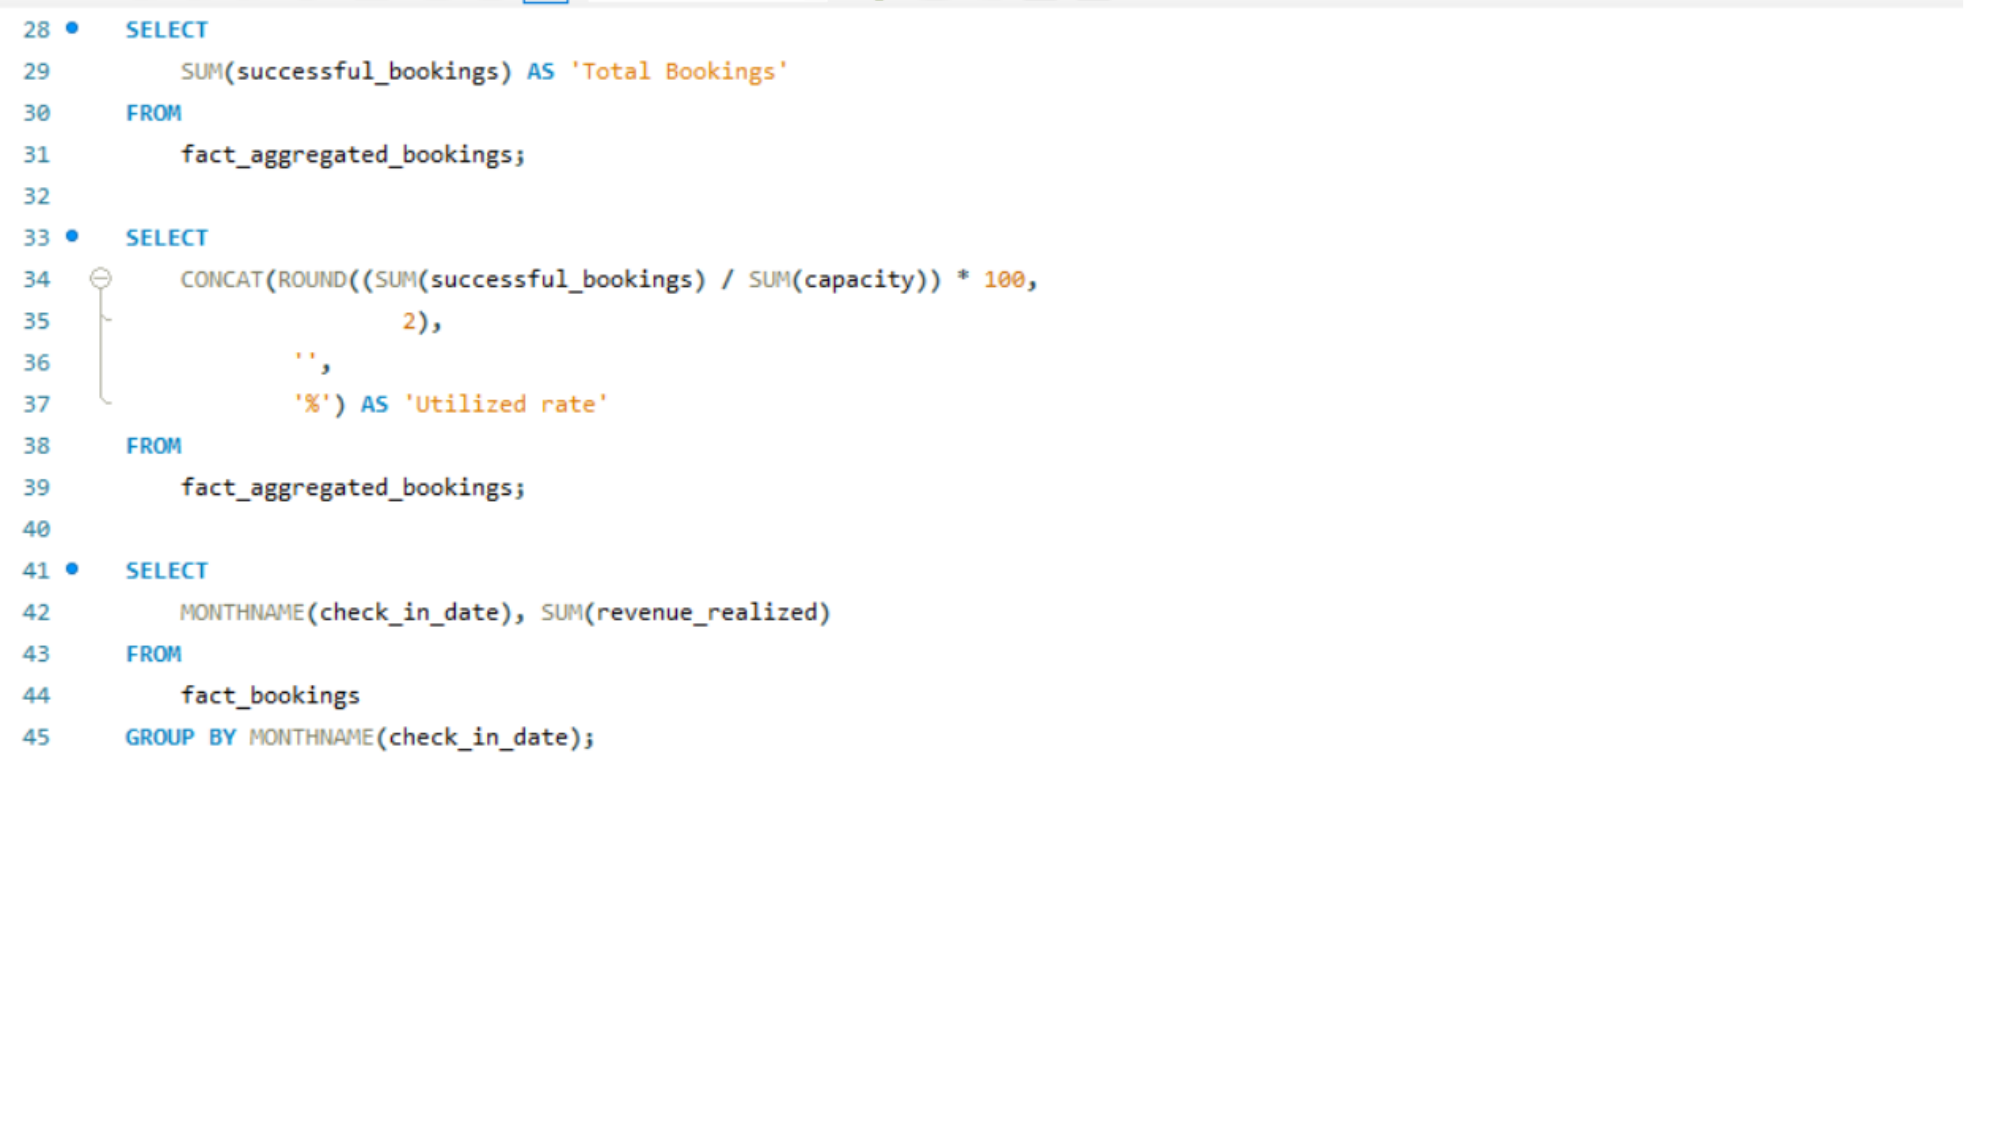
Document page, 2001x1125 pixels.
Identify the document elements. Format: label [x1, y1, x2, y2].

picture [0, 0, 1964, 768]
